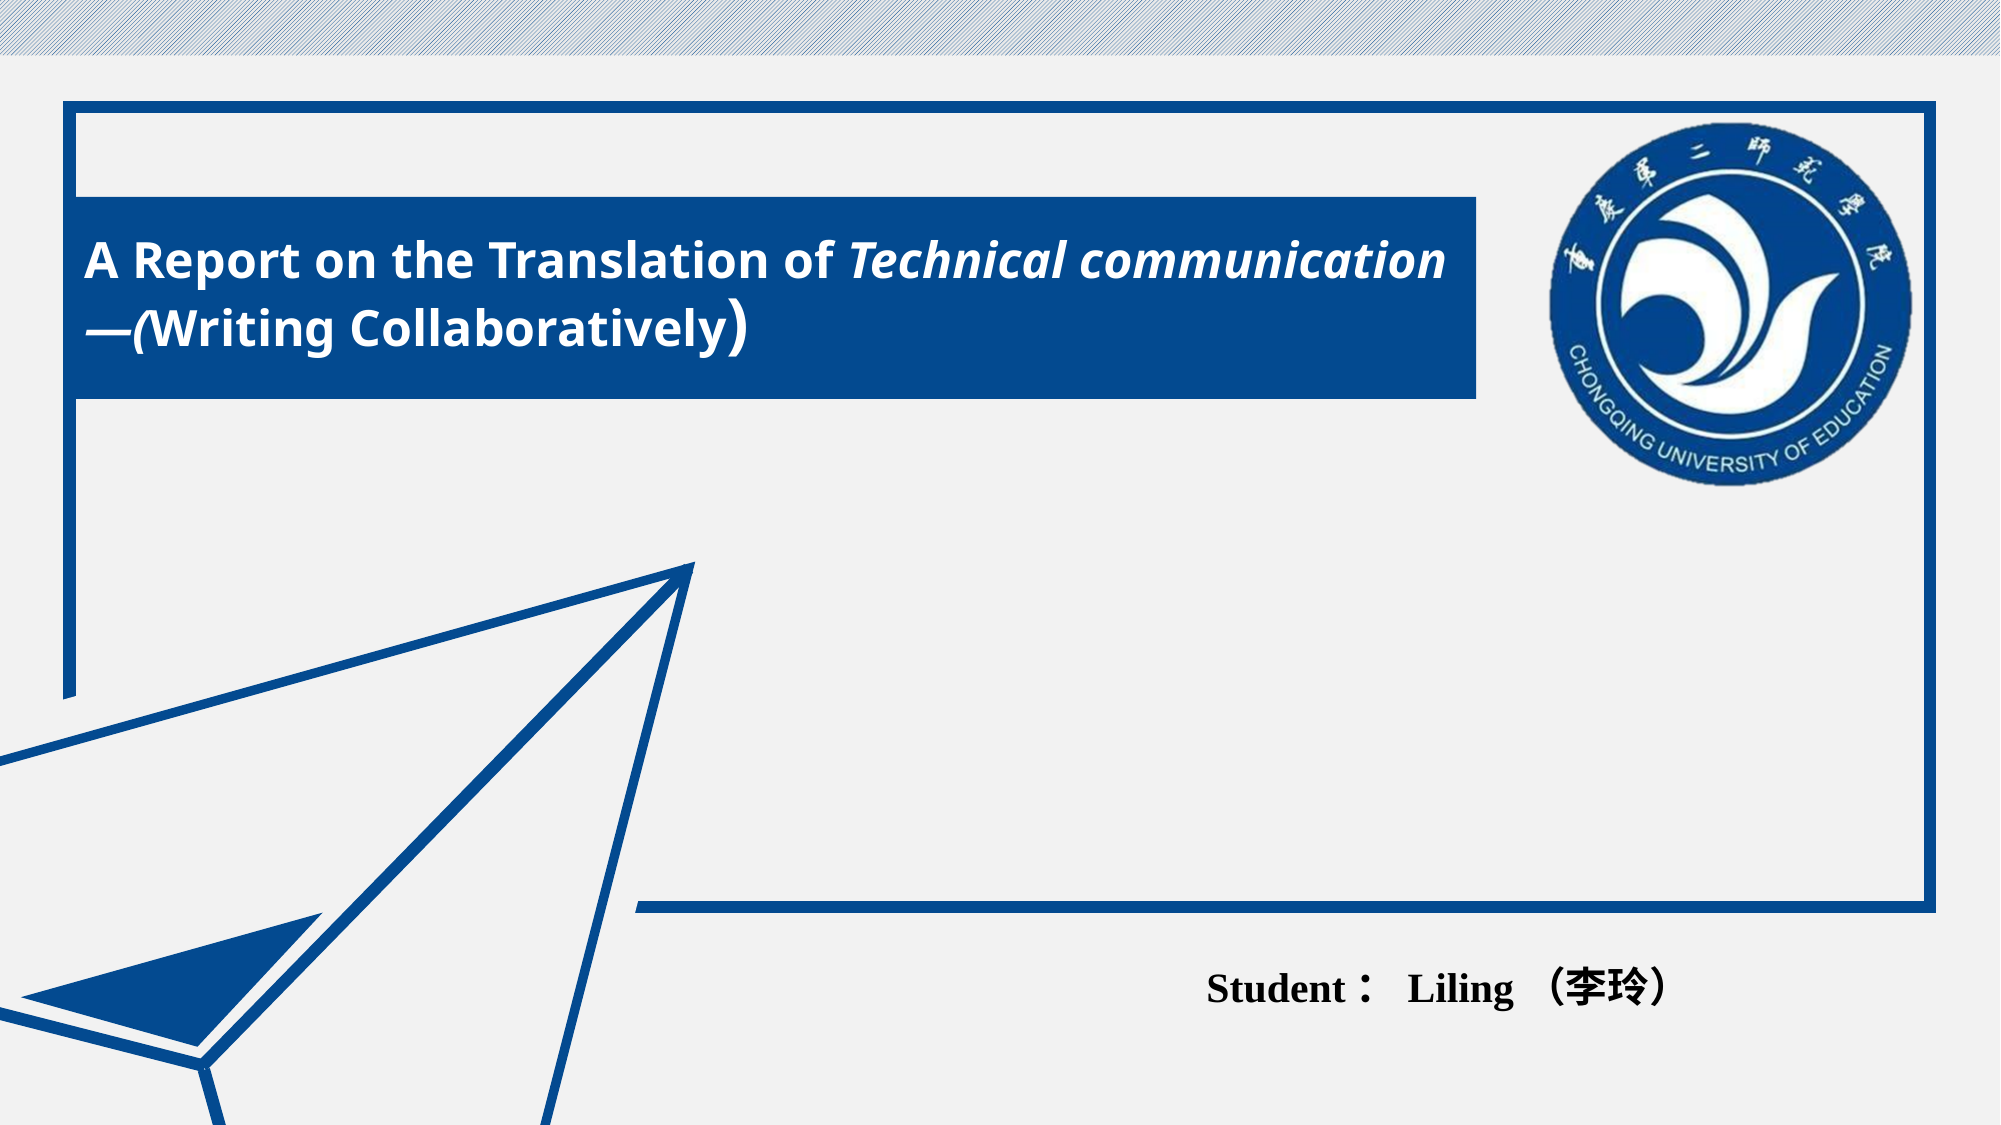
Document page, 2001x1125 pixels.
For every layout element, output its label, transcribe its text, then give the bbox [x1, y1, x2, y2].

list A Report on the Translation of Technical communication—(Writing Collaboratively) [69, 196, 1477, 399]
picture [1533, 99, 1931, 511]
list Student：Liling（李玲） [1191, 938, 1732, 1060]
